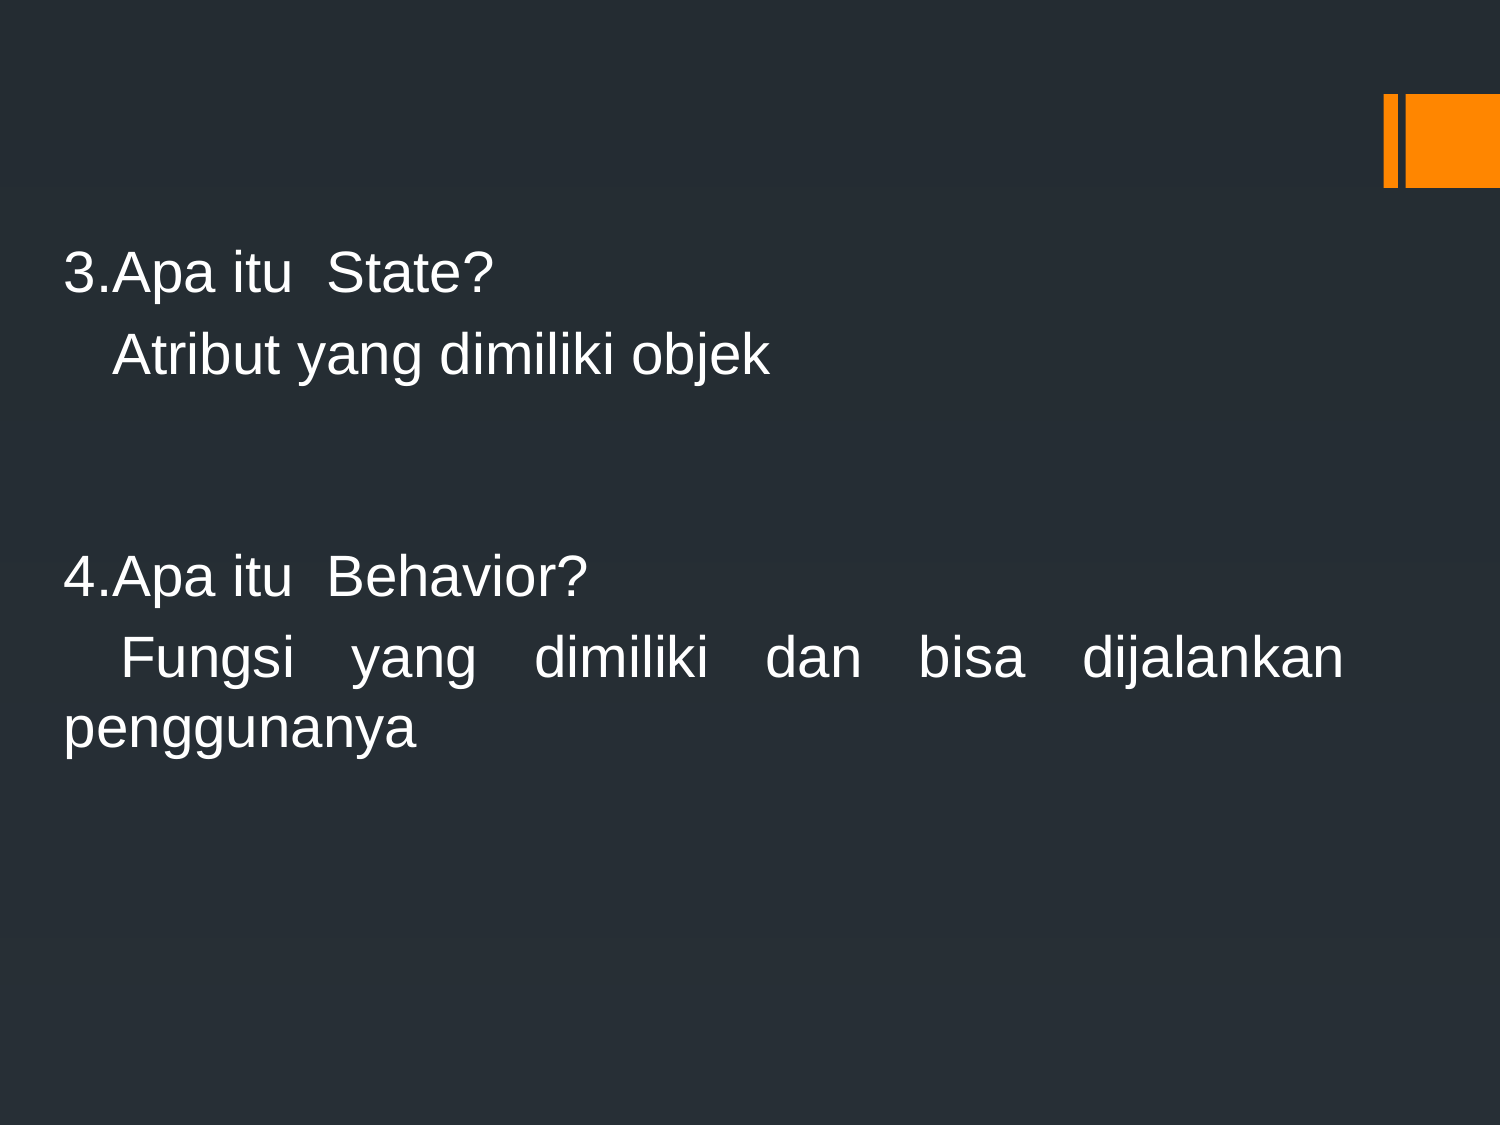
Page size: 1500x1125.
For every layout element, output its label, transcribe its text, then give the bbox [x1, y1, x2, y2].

list 3.Apa itu State? Atribut yang dimiliki objek 4.Apa itu Behavior? Fungsi yang dimiliki dan bisa dijalankan penggunanya [41, 227, 1362, 1125]
